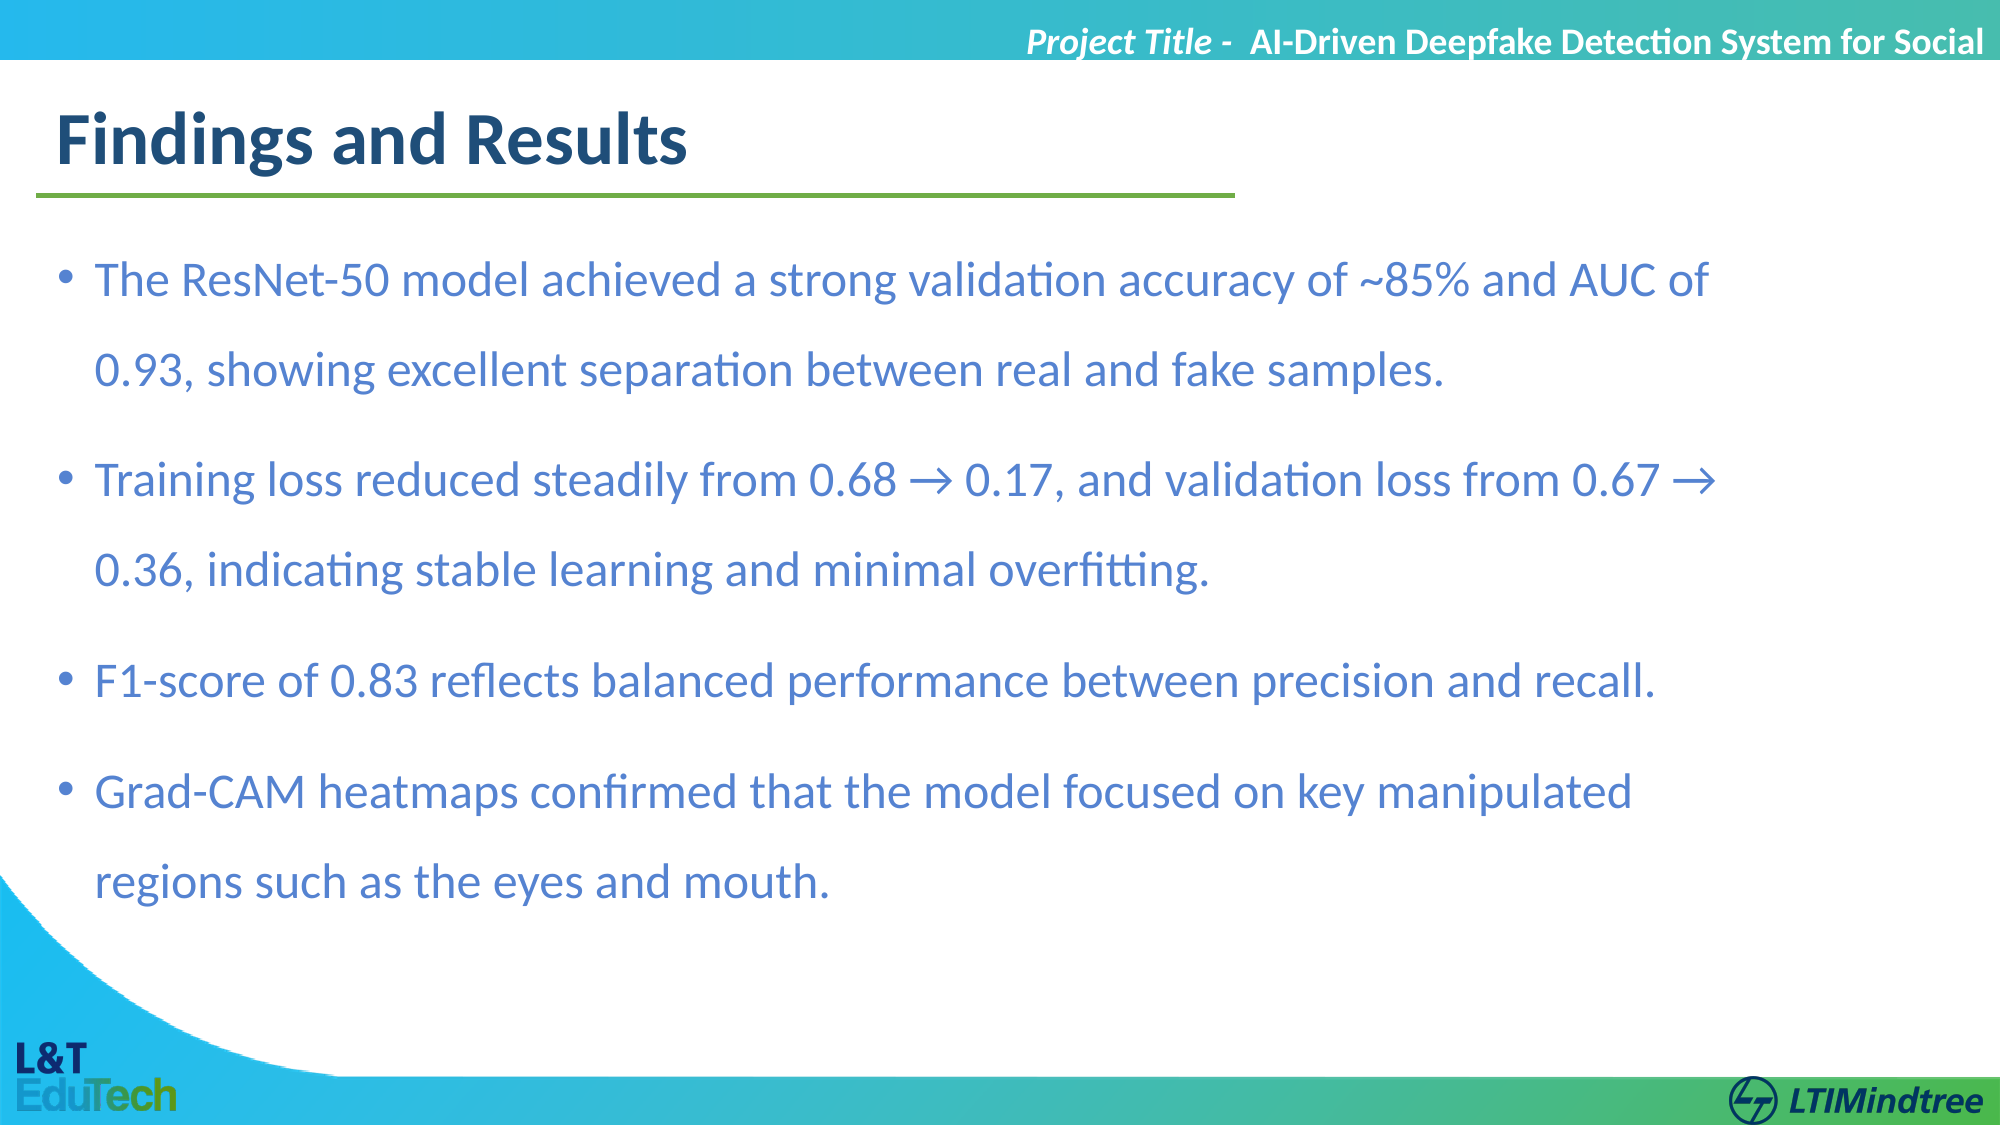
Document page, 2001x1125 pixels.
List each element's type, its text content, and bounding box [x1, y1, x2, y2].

text_box Findings and Results [41, 82, 999, 188]
picture [0, 875, 2000, 1125]
list The ResNet-50 model achieved a strong validation accuracy of ~85% and AUC of 0.93, showing excellent separation between real and fake samples. Training loss reduced steadily from 0.68 → 0.17, and validation loss from 0.67 → 0.36, indicating stable learning and minimal overfitting. F1-score of 0.83 reflects balanced performance between precision and recall. Grad-CAM heatmaps confirmed that the model focused on key manipulated regions such as the eyes and mouth. [41, 208, 1785, 889]
text_box Project Title - AI-Driven Deepfake Detection System for Social Media [999, 9, 2000, 204]
